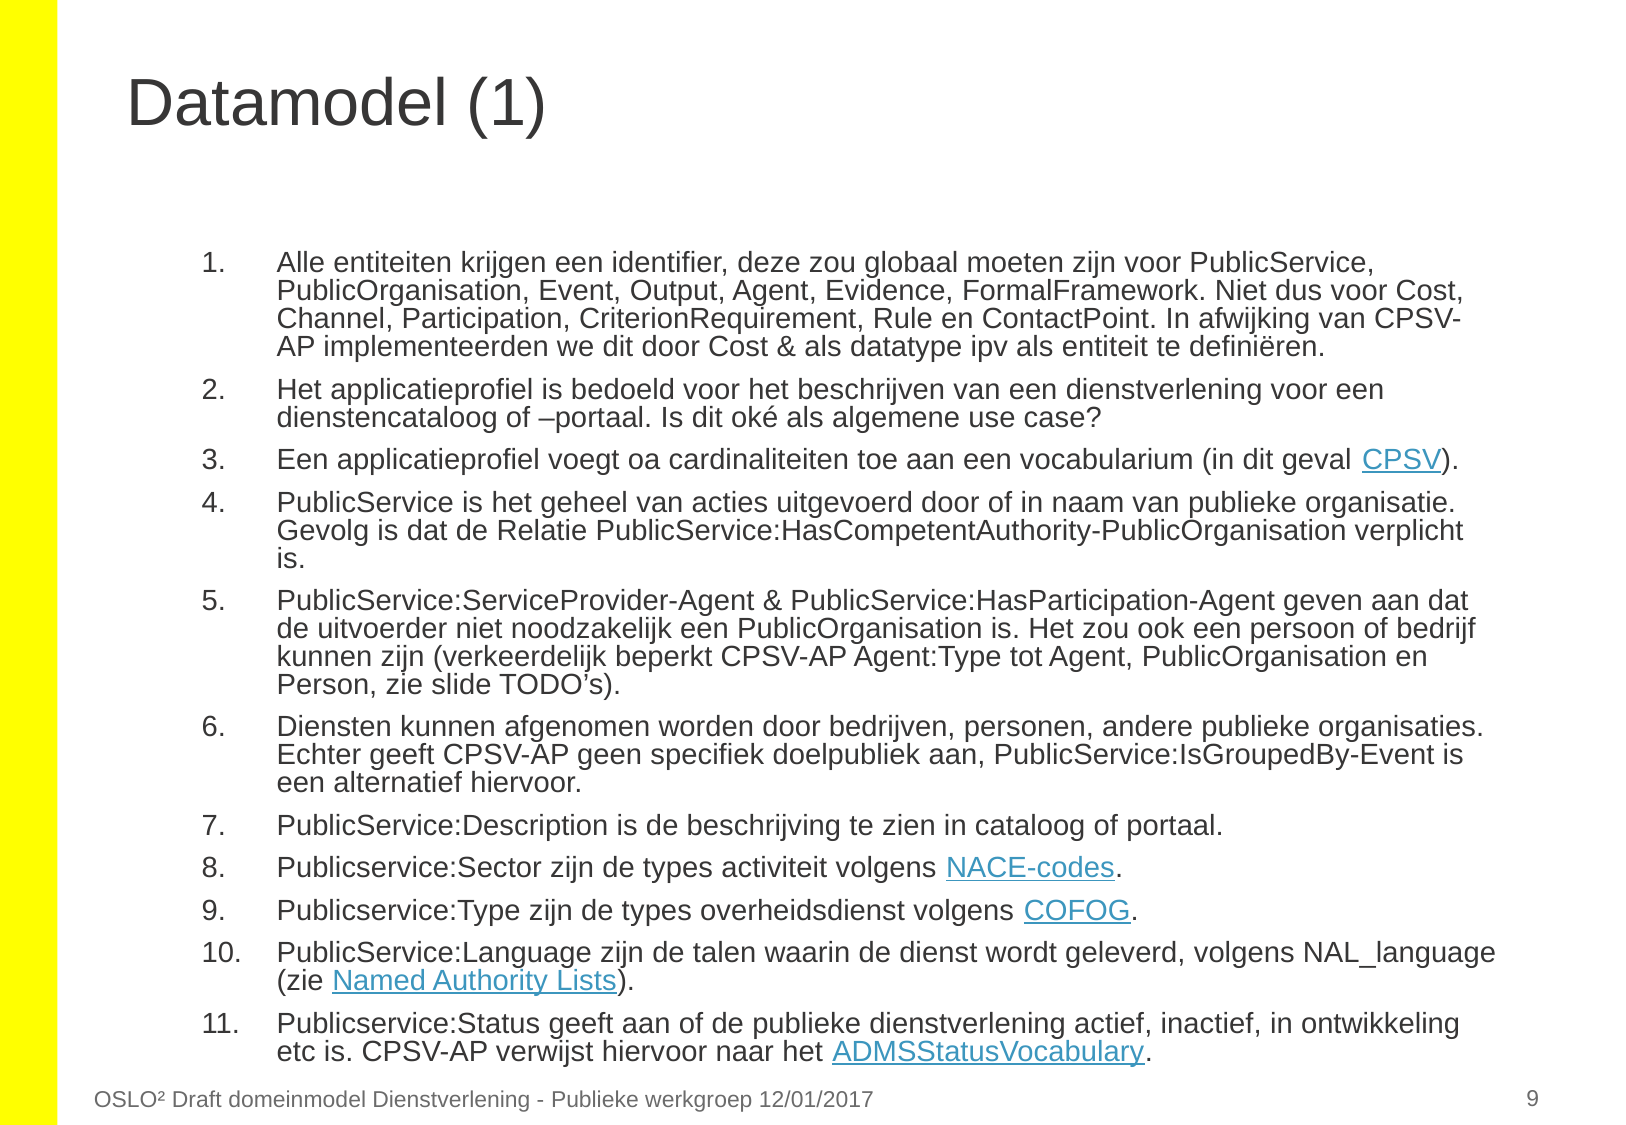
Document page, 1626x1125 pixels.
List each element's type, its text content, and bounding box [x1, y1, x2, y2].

footer OSLO² Draft domeinmodel Dienstverlening - Publieke werkgroep 12/01/2017 [78, 1083, 1077, 1113]
slide_number ‹#› [1425, 1075, 1547, 1119]
title Datamodel (1) [111, 59, 1514, 222]
list Alle entiteiten krijgen een identifier, deze zou globaal moeten zijn voor PublicService, PublicOrganisation, Event, Output, Agent, Evidence, FormalFramework. Niet dus voor Cost, Channel, Participation, CriterionRequirement, Rule en ContactPoint. In afwijking van CPSV-AP implementeerden we dit door Cost & als datatype ipv als entiteit te definiëren. Het applicatieprofiel is bedoeld voor het beschrijven van een dienstverlening voor een dienstencataloog of –portaal. Is dit oké als algemene use case? Een applicatieprofiel voegt oa cardinaliteiten toe aan een vocabularium (in dit geval CPSV). PublicService is het geheel van acties uitgevoerd door of in naam van publieke organisatie. Gevolg is dat de Relatie PublicService:HasCompetentAuthority-PublicOrganisation verplicht is. PublicService:ServiceProvider-Agent & PublicService:HasParticipation-Agent geven aan dat de uitvoerder niet noodzakelijk een PublicOrganisation is. Het zou ook een persoon of bedrijf kunnen zijn (verkeerdelijk beperkt CPSV-AP Agent:Type tot Agent, PublicOrganisation en Person, zie slide TODO’s). Diensten kunnen afgenomen worden door bedrijven, personen, andere publieke organisaties. Echter geeft CPSV-AP geen specifiek doelpubliek aan, PublicService:IsGroupedBy-Event is een alternatief hiervoor. PublicService:Description is de beschrijving te zien in cataloog of portaal. Publicservice:Sector zijn de types activiteit volgens NACE-codes. Publicservice:Type zijn de types overheidsdienst volgens COFOG. PublicService:Language zijn de talen waarin de dienst wordt geleverd, volgens NAL_language (zie Named Authority Lists). Publicservice:Status geeft aan of de publieke dienstverlening actief, inactief, in ontwikkeling etc is. CPSV-AP verwijst hiervoor naar het ADMSStatusVocabulary. [111, 243, 1514, 1063]
